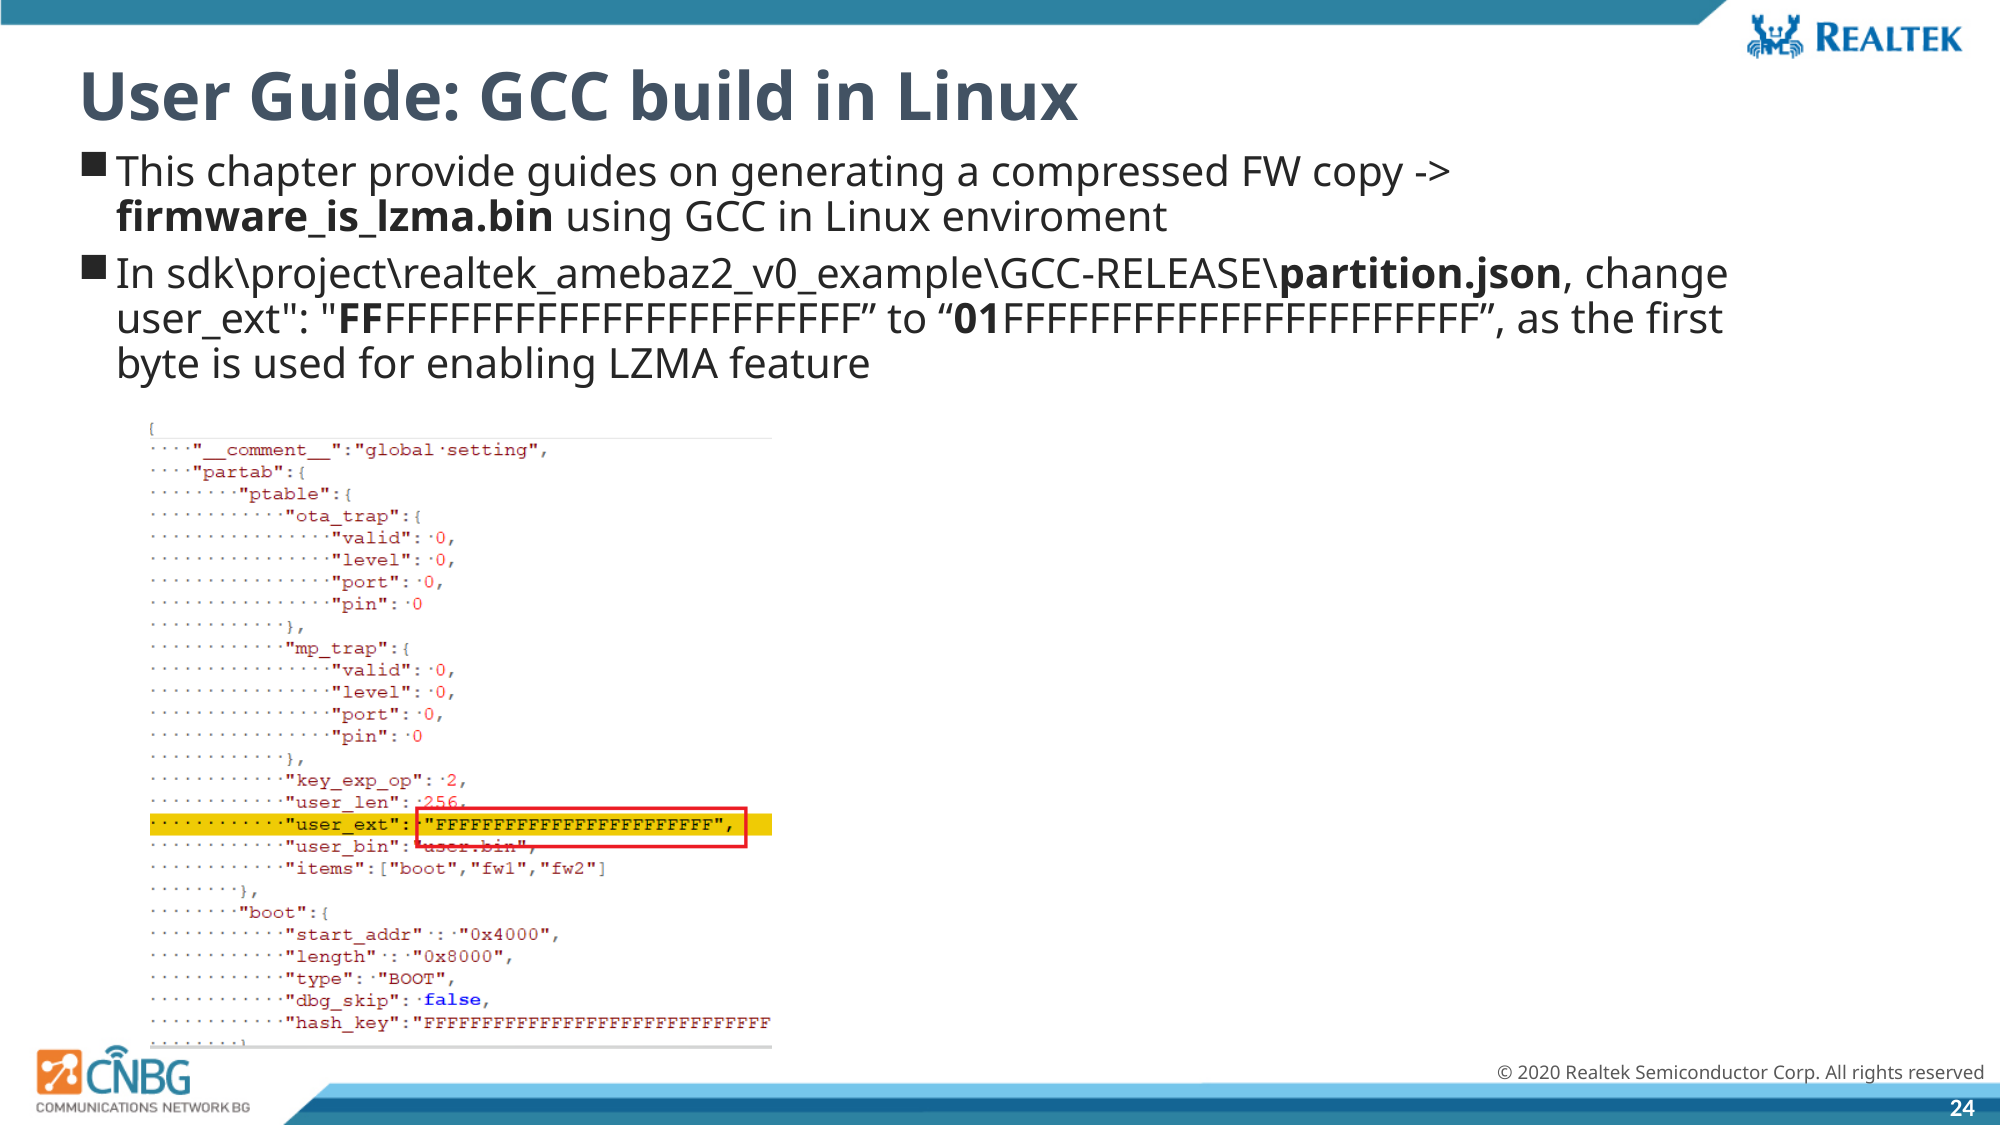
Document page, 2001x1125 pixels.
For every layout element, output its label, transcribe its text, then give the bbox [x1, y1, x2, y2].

slide_number 24 [1917, 1083, 2000, 1125]
picture [0, 0, 2000, 1125]
list This chapter provide guides on generating a compressed FW copy -> firmware_is_lzma.bin using GCC in Linux enviroment In sdk\project\realtek_amebaz2_v0_example\GCC-RELEASE\partition.json, change user_ext": "FFFFFFFFFFFFFFFFFFFFFFFF” to “01FFFFFFFFFFFFFFFFFFFFFF”, as the first byte is used for enabling LZMA feature [63, 142, 1802, 437]
title User Guide: GCC build in Linux [63, 55, 1167, 142]
